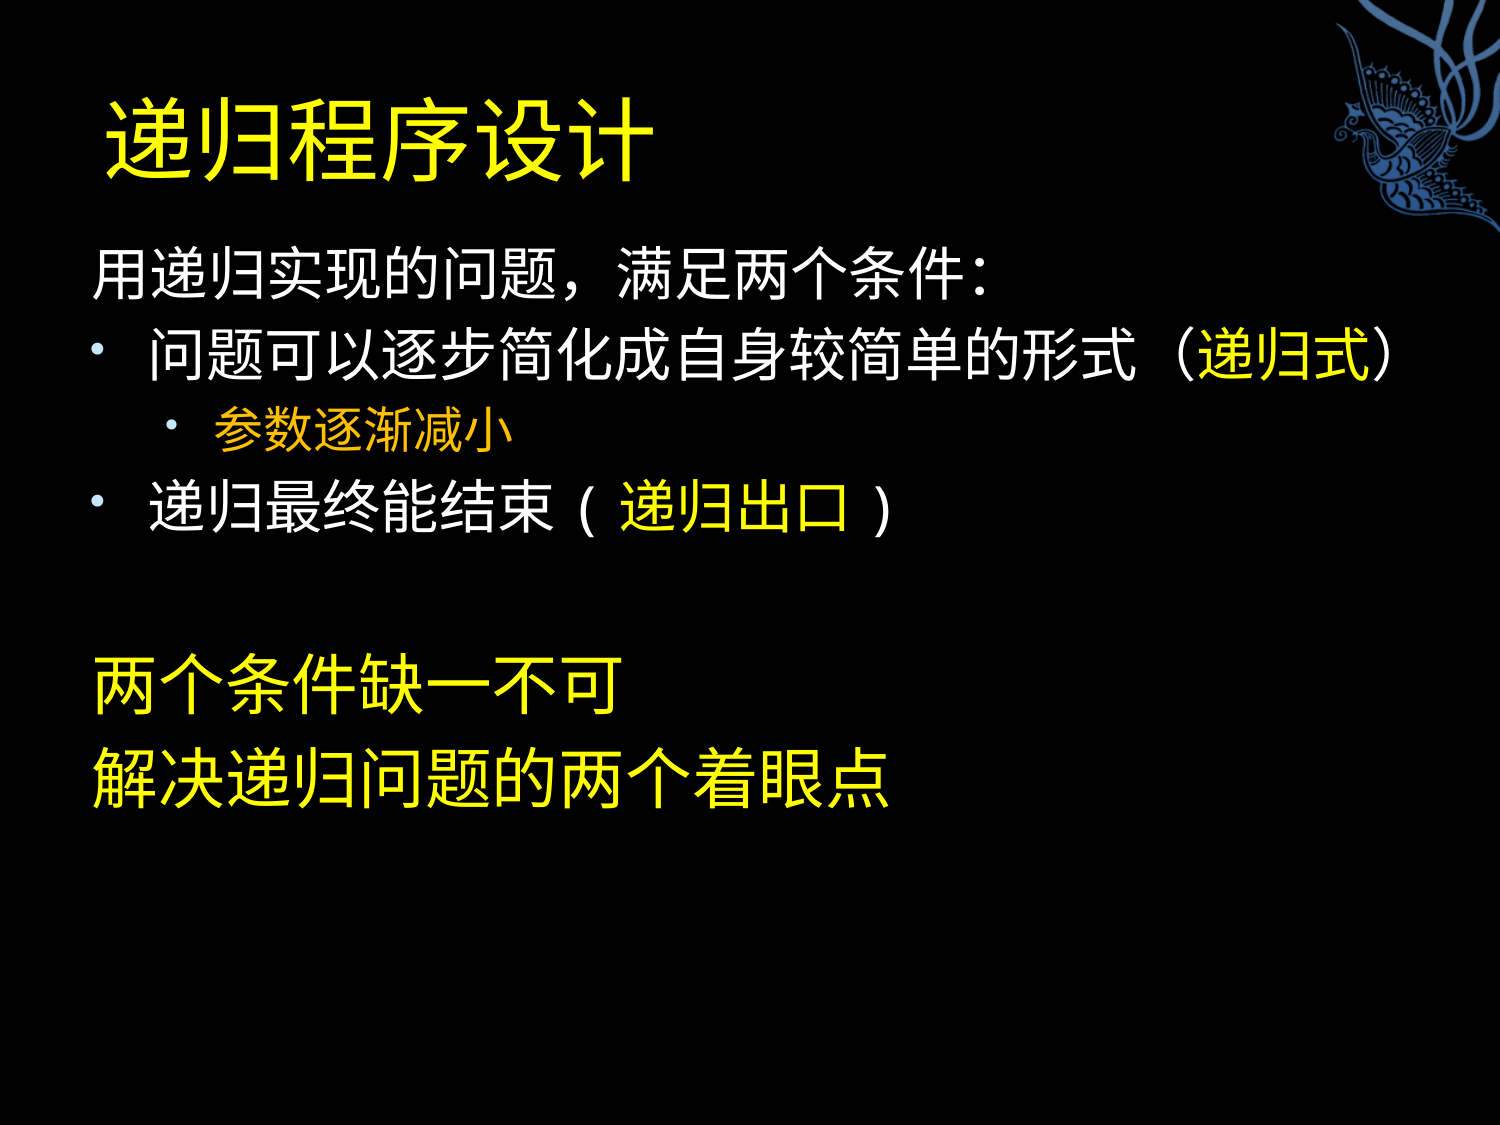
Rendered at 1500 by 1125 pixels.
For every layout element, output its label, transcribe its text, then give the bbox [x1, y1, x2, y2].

title 递归程序设计 [87, 75, 1300, 200]
list 用递归实现的问题，满足两个条件： 问题可以逐步简化成自身较简单的形式（递归式） 参数逐渐减小 递归最终能结束(递归出口) 两个条件缺一不可 解决递归问题的两个着眼点 [76, 243, 1459, 1059]
